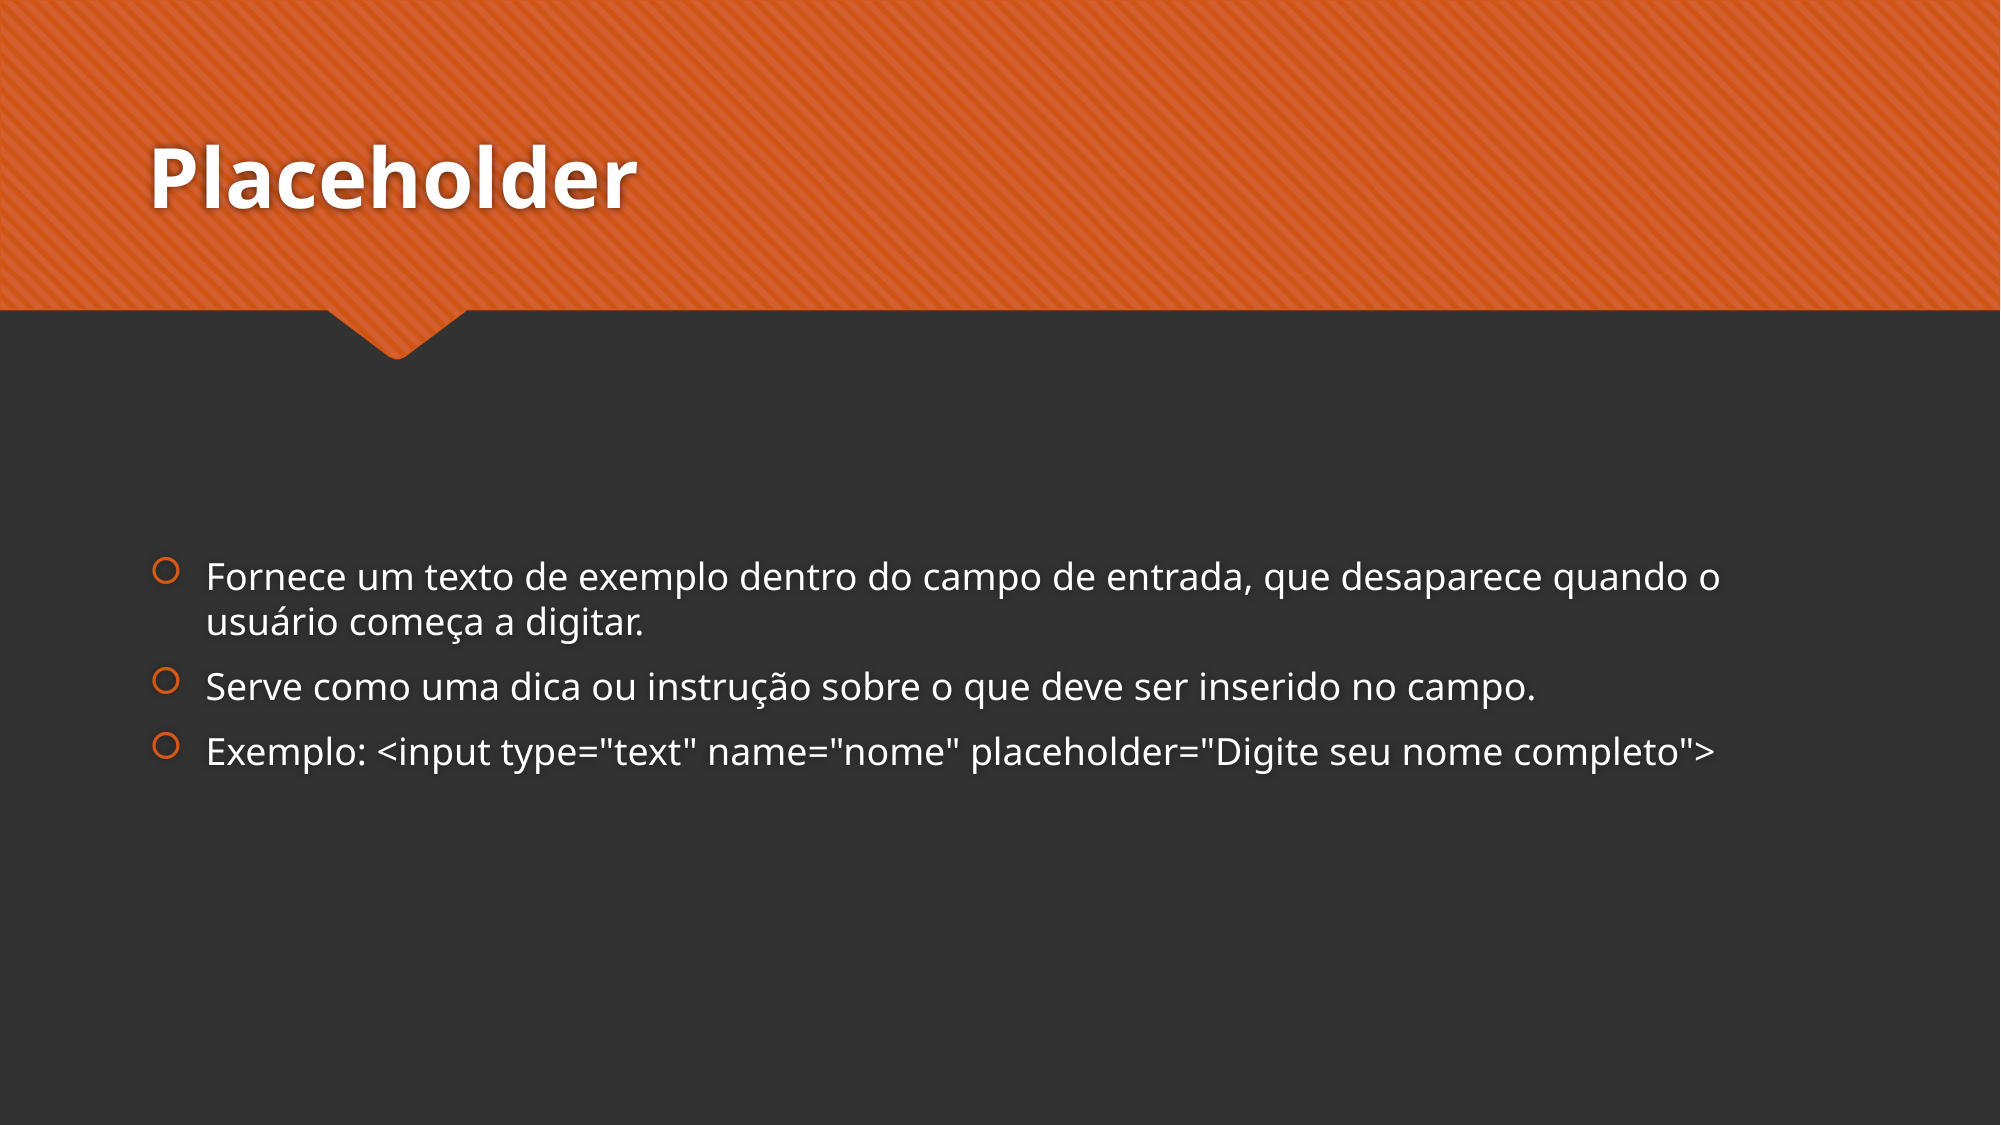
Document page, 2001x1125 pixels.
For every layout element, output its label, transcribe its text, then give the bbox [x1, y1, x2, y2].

title Placeholder [132, 73, 1868, 233]
list Fornece um texto de exemplo dentro do campo de entrada, que desaparece quando o usuário começa a digitar. Serve como uma dica ou instrução sobre o que deve ser inserido no campo. Exemplo: <input type="text" name="nome" placeholder="Digite seu nome completo"> [134, 364, 1866, 962]
